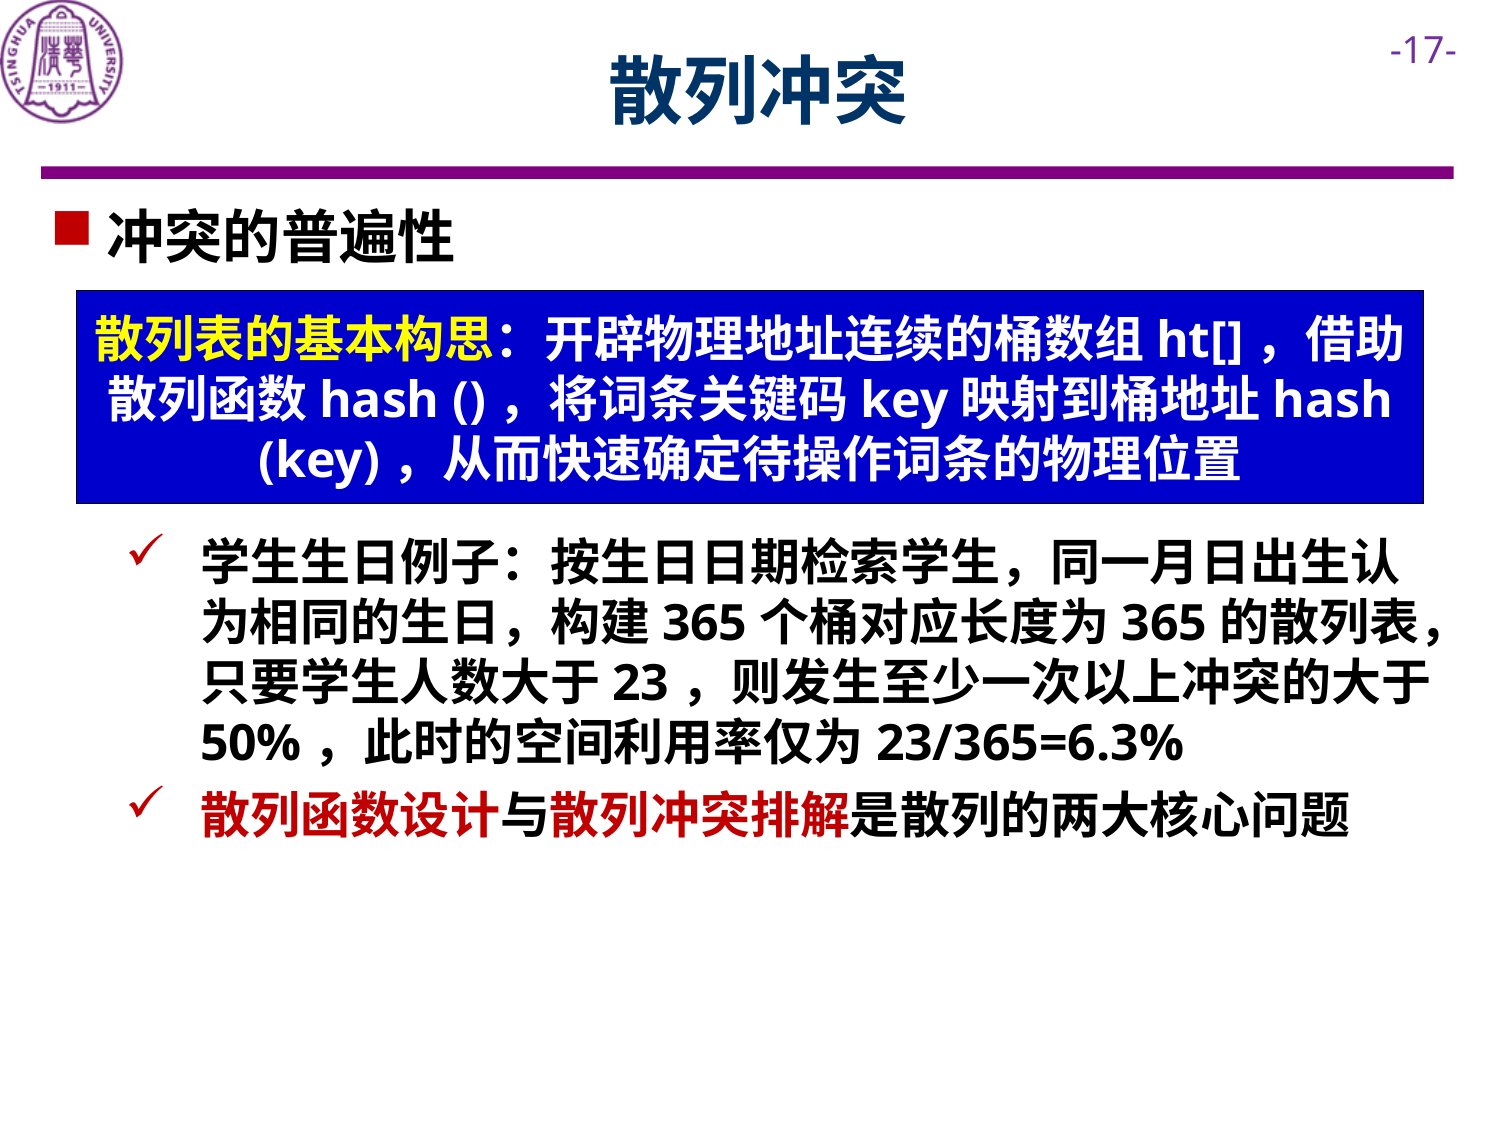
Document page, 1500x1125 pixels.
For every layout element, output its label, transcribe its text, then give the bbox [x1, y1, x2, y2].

title 散列冲突 [135, 13, 1383, 165]
picture [0, 0, 124, 124]
text_box 冲突的普遍性 学生生日例子：按生日日期检索学生，同一月日出生认为相同的生日，构建365个桶对应长度为365的散列表，只要学生人数大于23，则发生至少一次以上冲突的大于50%，此时的空间利用率仅为23/365=6.3% 散列函数设计与散列冲突排解是散列的两大核心问题 [35, 193, 1456, 923]
text_box 散列表的基本构思：开辟物理地址连续的桶数组ht[]，借助散列函数hash ()，将词条关键码key映射到桶地址hash (key)，从而快速确定待操作词条的物理位置 [76, 290, 1424, 504]
